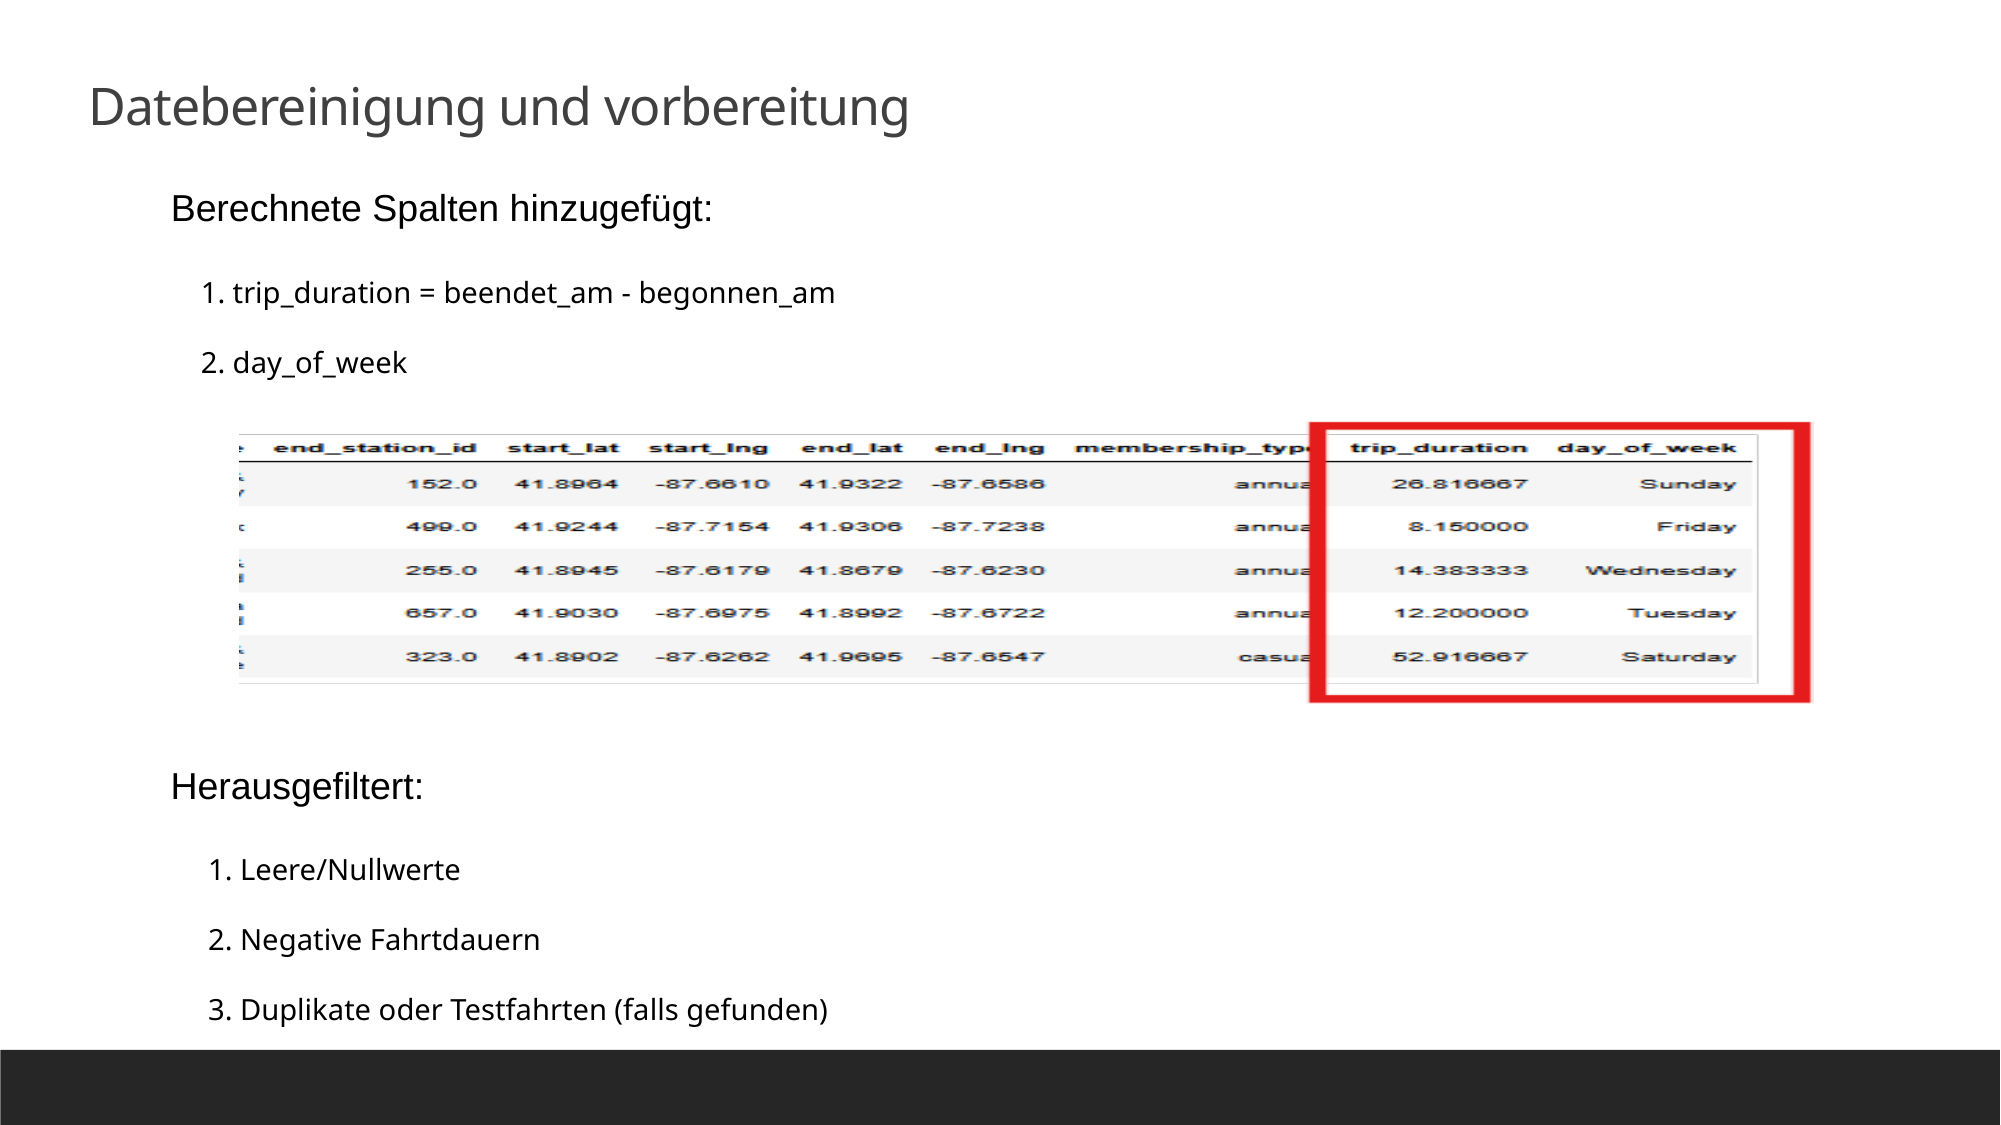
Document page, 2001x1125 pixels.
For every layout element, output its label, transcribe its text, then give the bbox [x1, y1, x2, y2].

text_box Herausgefiltert: 1. Leere/Nullwerte 2. Negative Fahrtdauern 3. Duplikate oder Testfahrten (falls gefunden) [155, 754, 1730, 1079]
text_box Berechnete Spalten hinzugefügt: 1. trip_duration = beendet_am - begonnen_am 2. day_of_week [155, 176, 1686, 467]
picture [239, 420, 1814, 705]
text_box Datebereinigung und vorbereitung [73, 73, 1604, 146]
